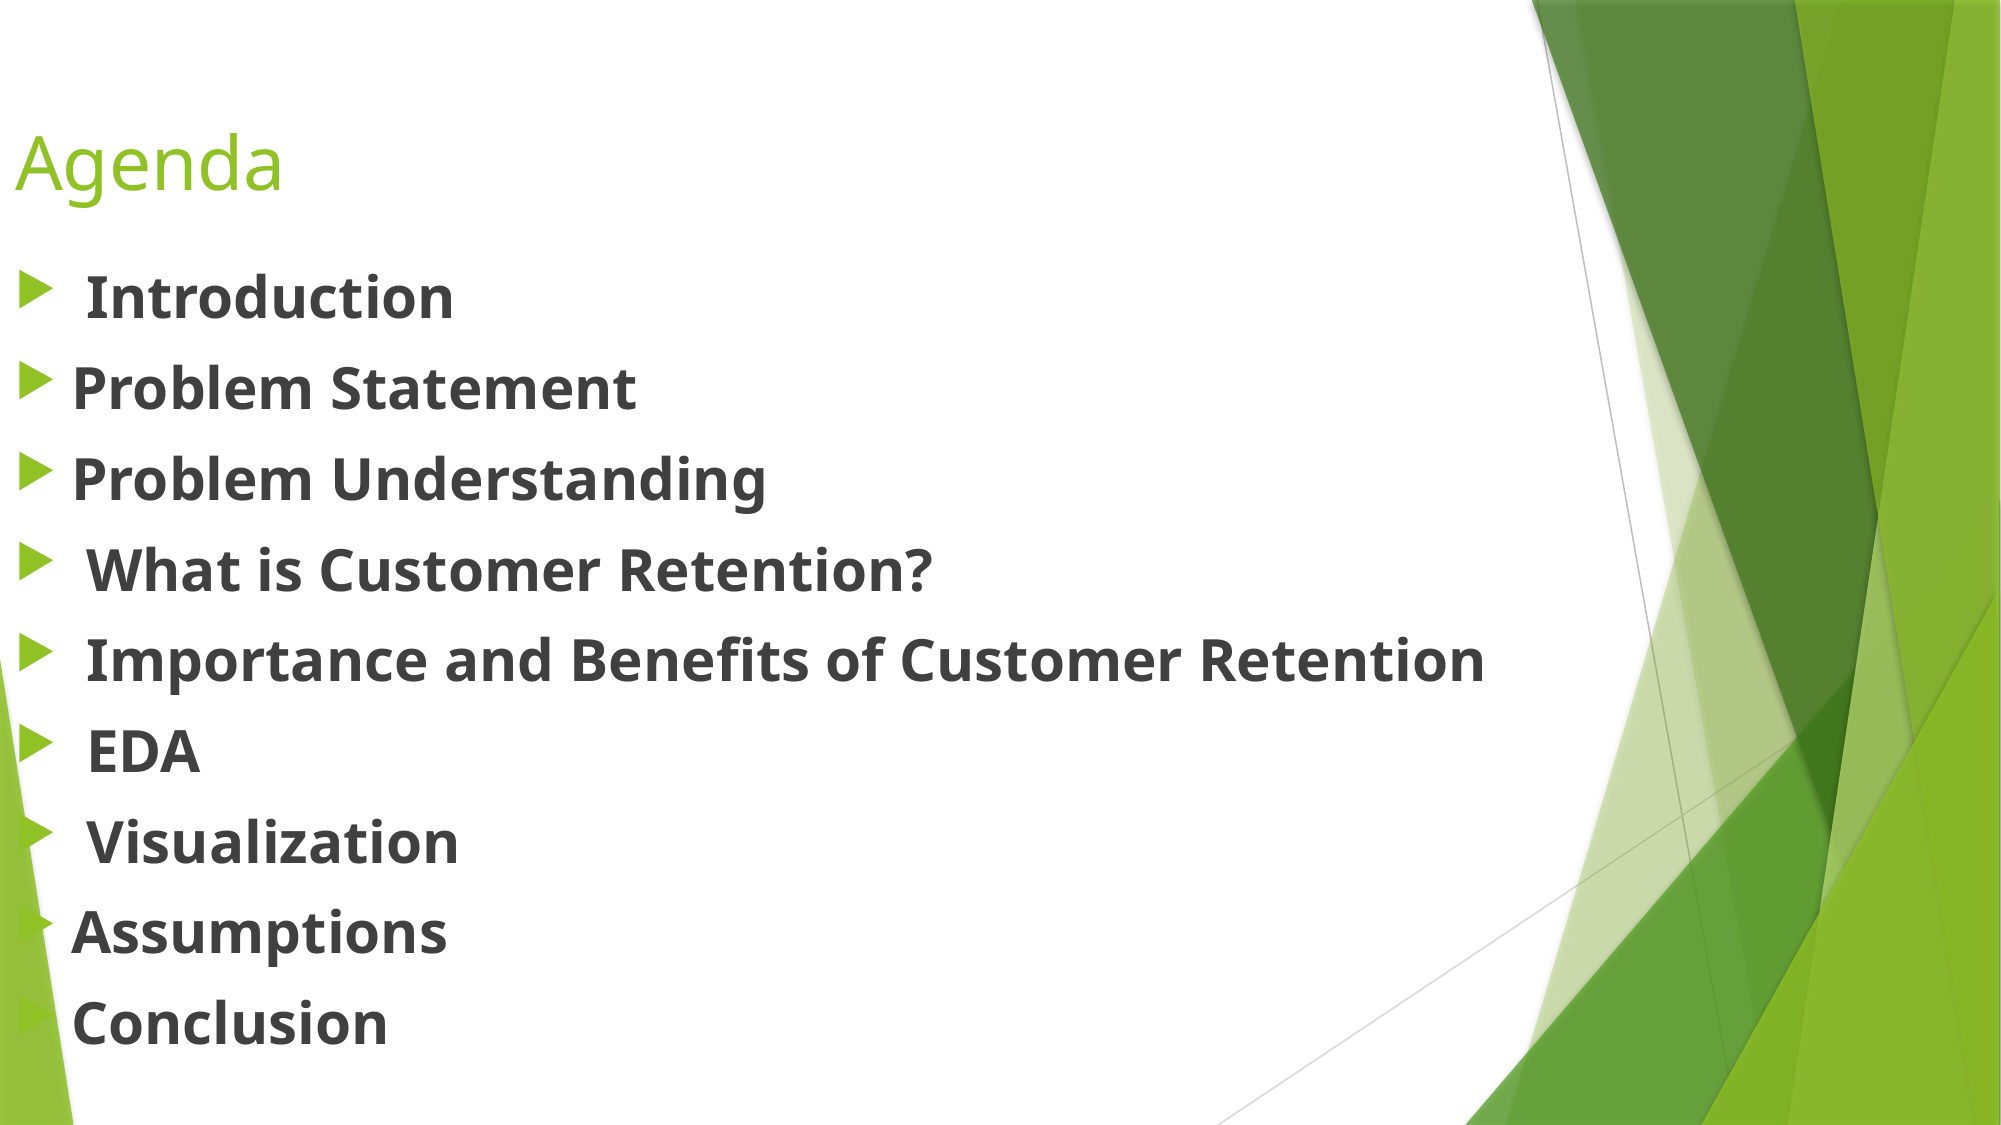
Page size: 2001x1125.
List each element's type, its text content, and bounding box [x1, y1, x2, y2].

title Agenda [0, 107, 564, 228]
subtitle Introduction Problem Statement Problem Understanding What is Customer Retention? Importance and Benefits of Customer Retention EDA Visualization Assumptions Conclusion [0, 253, 1631, 1093]
